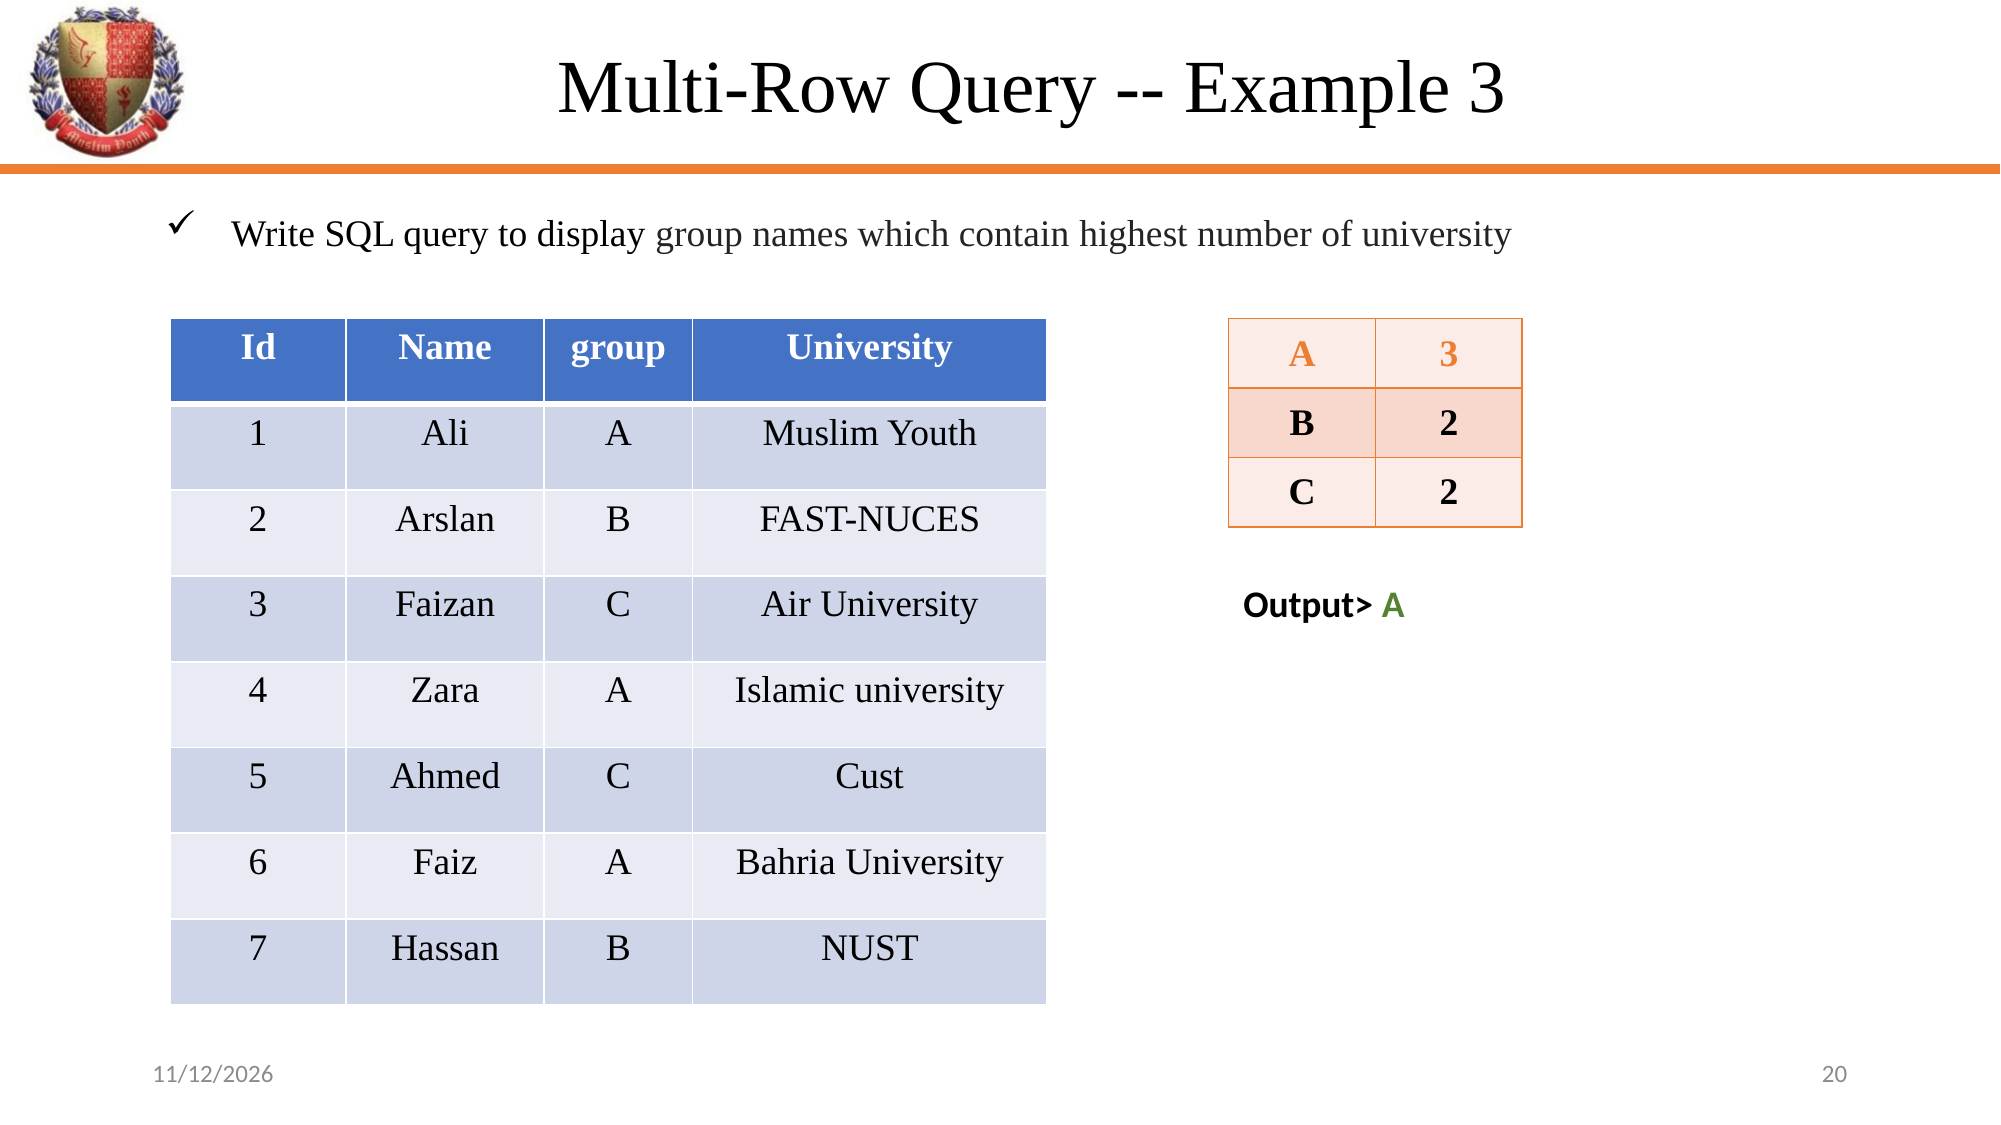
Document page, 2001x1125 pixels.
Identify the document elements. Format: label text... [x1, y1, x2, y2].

table_cell Arslan [347, 491, 543, 575]
table_cell A [545, 407, 692, 489]
table_cell Muslim Youth [693, 407, 1046, 489]
table_cell Islamic university [693, 663, 1046, 747]
table_cell C [545, 577, 692, 661]
table_cell Bahria University [693, 834, 1046, 918]
table_cell Faizan [347, 577, 543, 661]
table_cell Air University [693, 577, 1046, 661]
table_cell 2 [171, 491, 345, 575]
table_cell 2 [1376, 389, 1521, 457]
table_cell Ali [347, 407, 543, 489]
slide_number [137, 1042, 588, 1103]
table_cell NUST [693, 920, 1046, 1004]
table_cell 7 [171, 920, 345, 1004]
table_cell 1 [171, 407, 345, 489]
table_cell FAST-NUCES [693, 491, 1046, 575]
table_header 3 [1376, 319, 1521, 387]
table_cell B [545, 491, 692, 575]
table_cell B [545, 920, 692, 1004]
table_cell C [1229, 458, 1375, 526]
table_header group [545, 319, 692, 401]
table_header Id [171, 319, 345, 401]
table_cell 4 [171, 663, 345, 747]
table_cell A [545, 834, 692, 918]
table_cell 5 [171, 748, 345, 832]
table_cell Cust [693, 748, 1046, 832]
table_cell 6 [171, 834, 345, 918]
text_box Output> A [1228, 550, 1583, 633]
table_cell Zara [347, 663, 543, 747]
table_cell 2 [1376, 458, 1521, 526]
table_cell Faiz [347, 834, 543, 918]
table_cell 3 [171, 577, 345, 661]
table_cell Hassan [347, 920, 543, 1004]
picture [19, 0, 192, 164]
table_cell C [545, 748, 692, 832]
table_header Name [347, 319, 543, 401]
text_box Write SQL query to display group names which contain highest number of university [150, 201, 1863, 261]
table_cell A [545, 663, 692, 747]
table_header University [693, 319, 1046, 401]
table_cell Ahmed [347, 748, 543, 832]
table_header A [1229, 319, 1375, 387]
title Multi-Row Query -- Example 3 [170, 22, 1896, 155]
table_cell B [1229, 389, 1375, 457]
slide_number 20 [1412, 1042, 1863, 1103]
